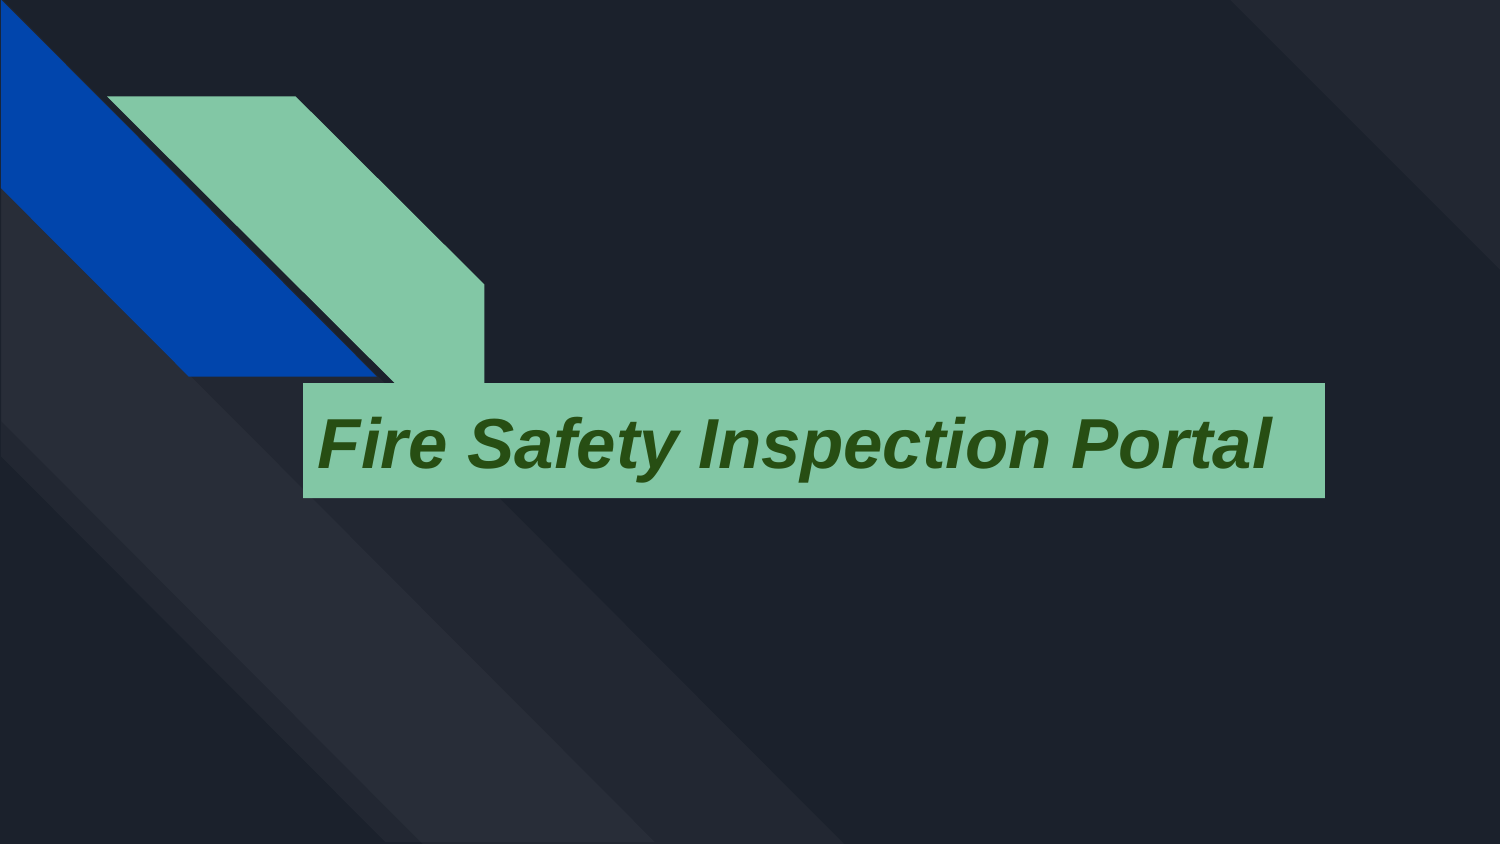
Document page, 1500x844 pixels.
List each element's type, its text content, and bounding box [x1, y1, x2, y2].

text_box Fire Safety Inspection Portal [303, 383, 1325, 499]
